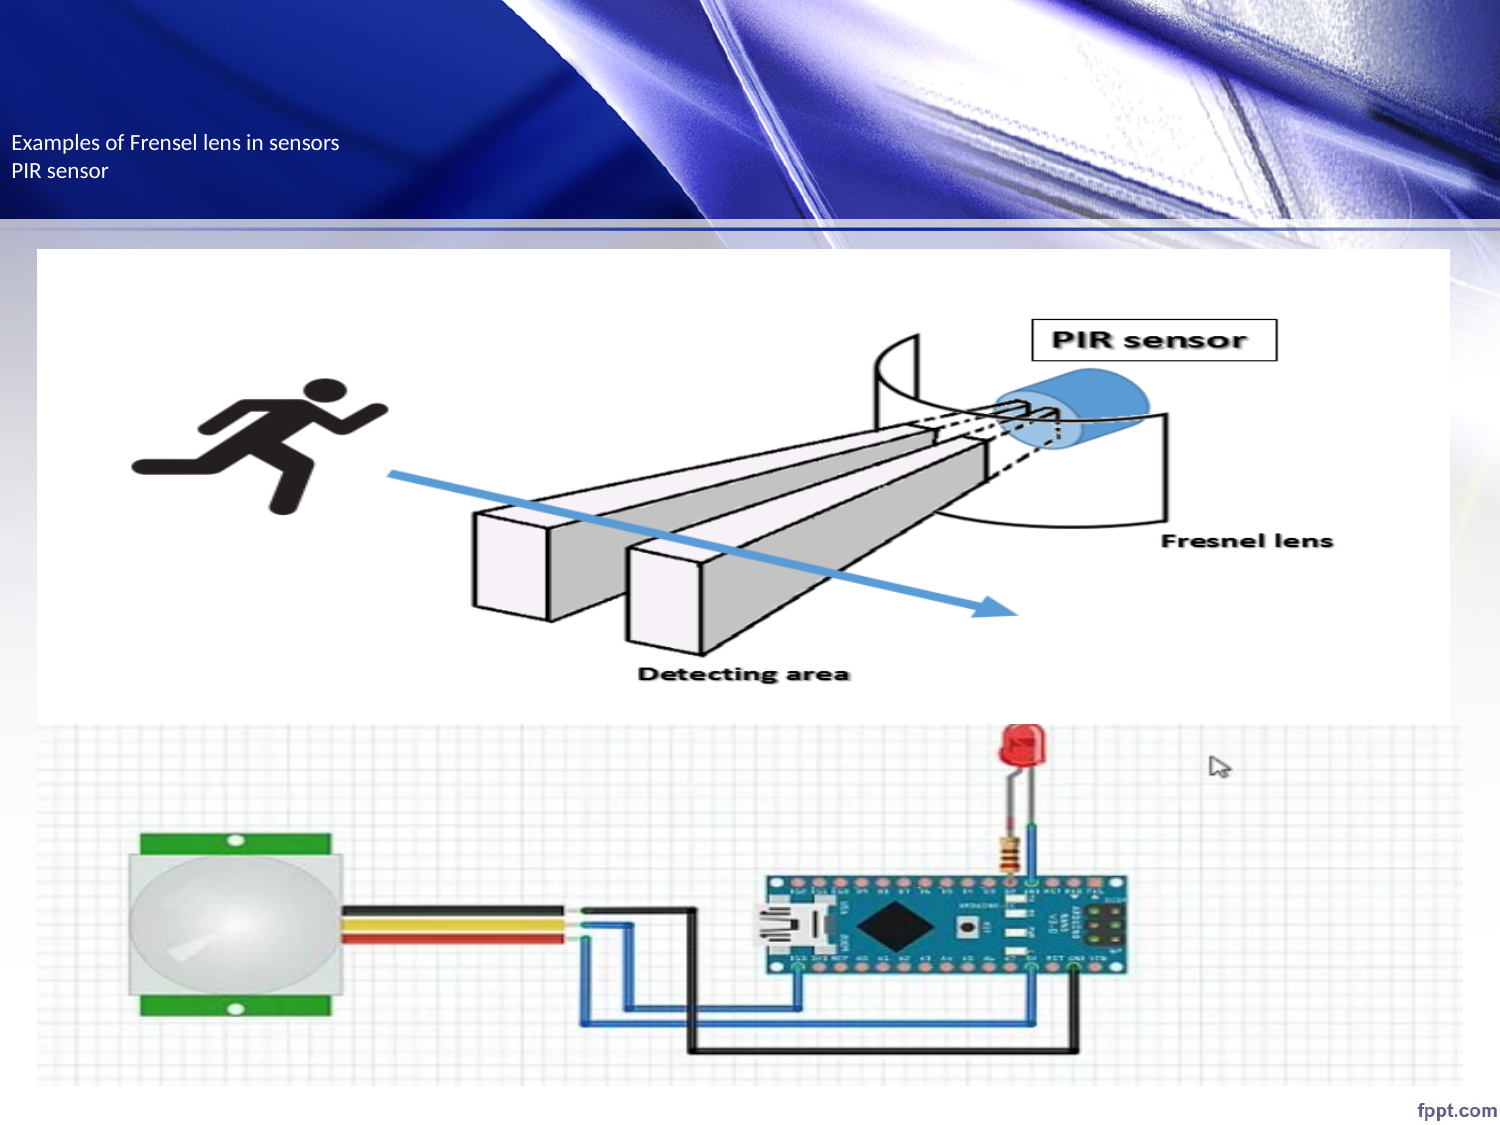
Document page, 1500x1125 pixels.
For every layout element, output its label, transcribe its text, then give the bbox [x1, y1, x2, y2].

title Examples of Frensel lens in sensors PIR sensor [0, 61, 1347, 249]
picture [0, 0, 1500, 1125]
